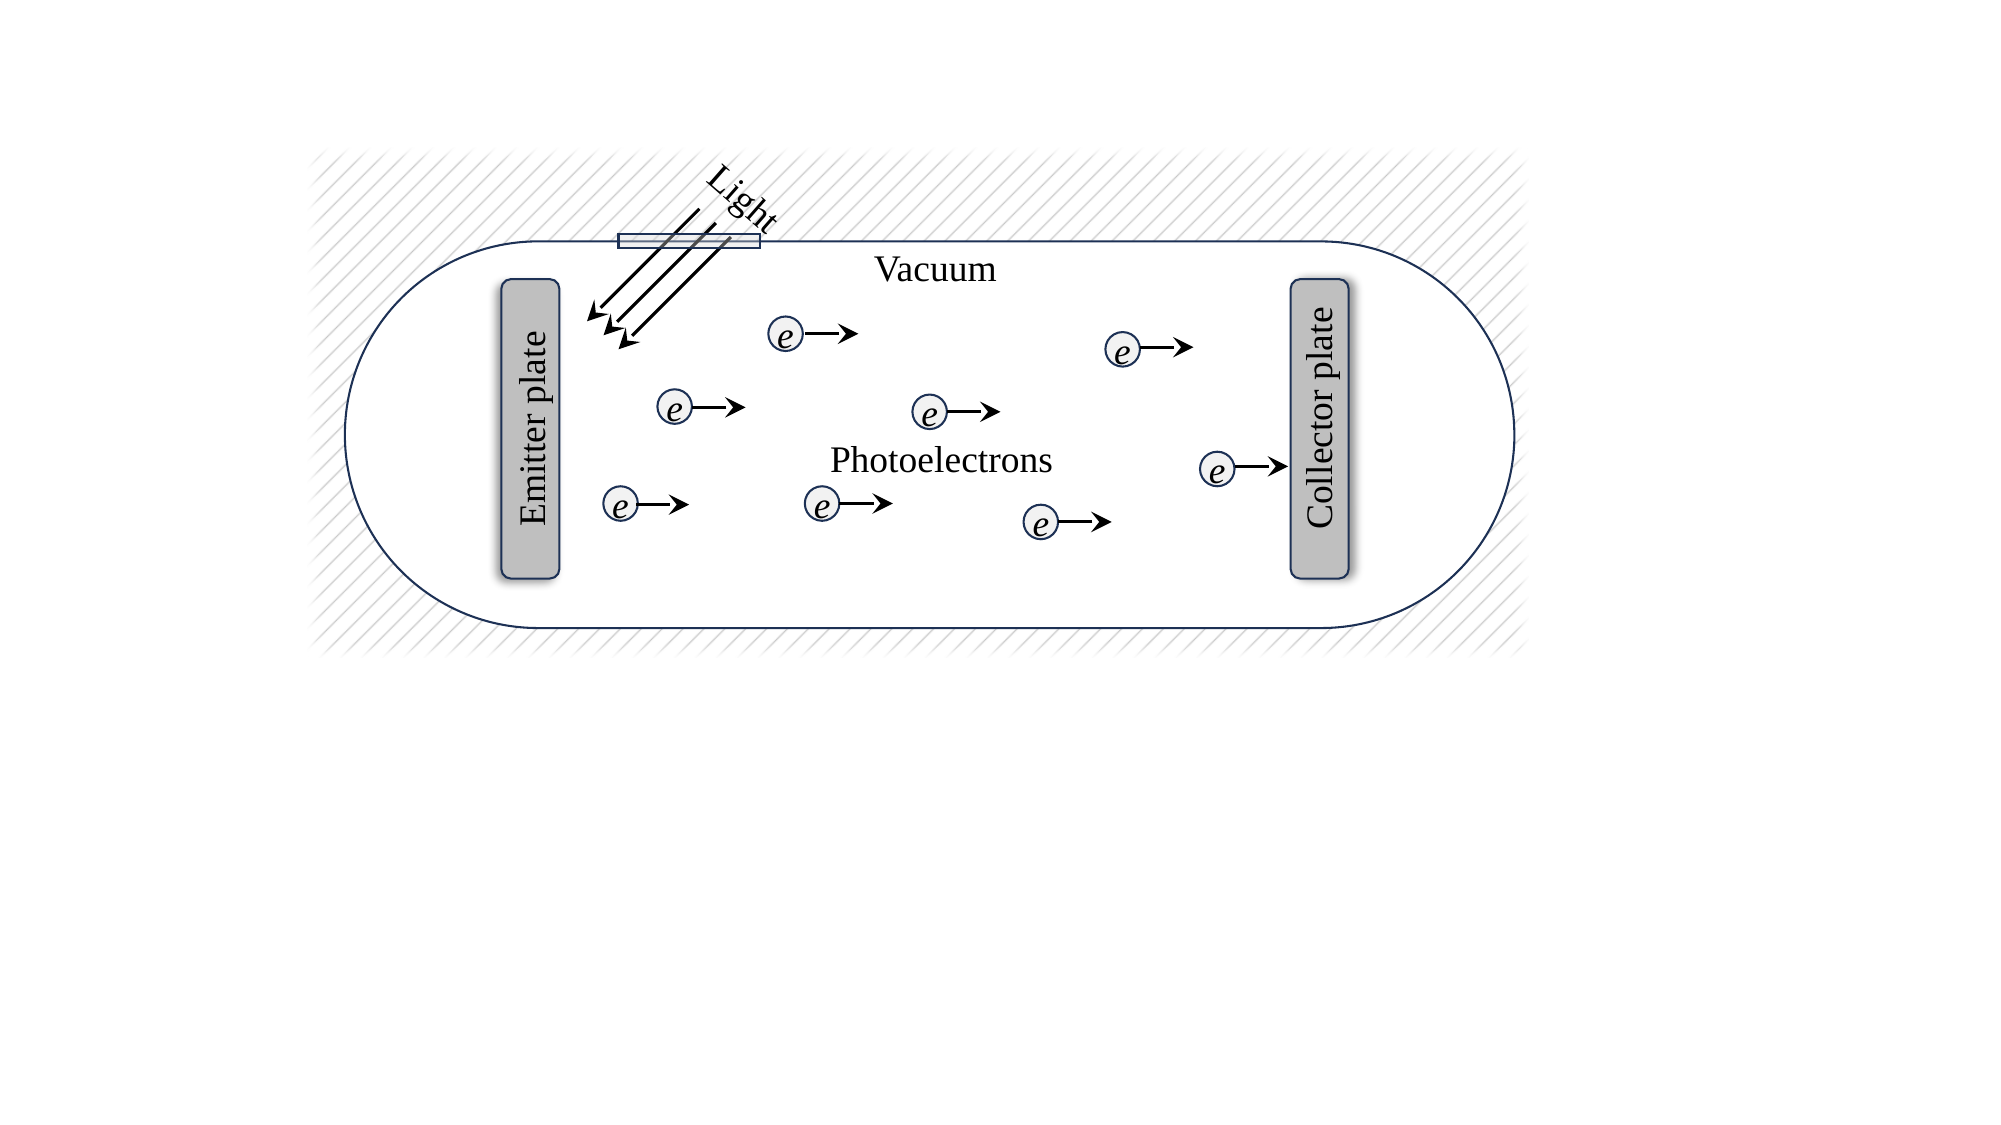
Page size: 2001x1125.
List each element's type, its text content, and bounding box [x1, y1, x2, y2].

text_box e [767, 315, 804, 353]
text_box [716, 233, 761, 249]
text_box Photoelectrons [828, 434, 1055, 480]
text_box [586, 208, 700, 322]
text_box Vacuum [861, 243, 1009, 289]
text_box e [602, 485, 639, 522]
text_box e [803, 485, 841, 522]
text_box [618, 236, 731, 350]
text_box e [1104, 331, 1141, 368]
text_box e [656, 388, 693, 425]
text_box e [1022, 503, 1059, 541]
text_box [500, 278, 561, 580]
text_box Emitter plate [507, 325, 553, 533]
text_box e [1198, 450, 1236, 488]
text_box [603, 222, 716, 336]
text_box [1289, 278, 1350, 580]
text_box Collector plate [1294, 304, 1340, 533]
text_box [343, 240, 1516, 630]
text_box Light [672, 129, 819, 266]
text_box [322, 162, 1515, 644]
text_box e [911, 393, 948, 431]
